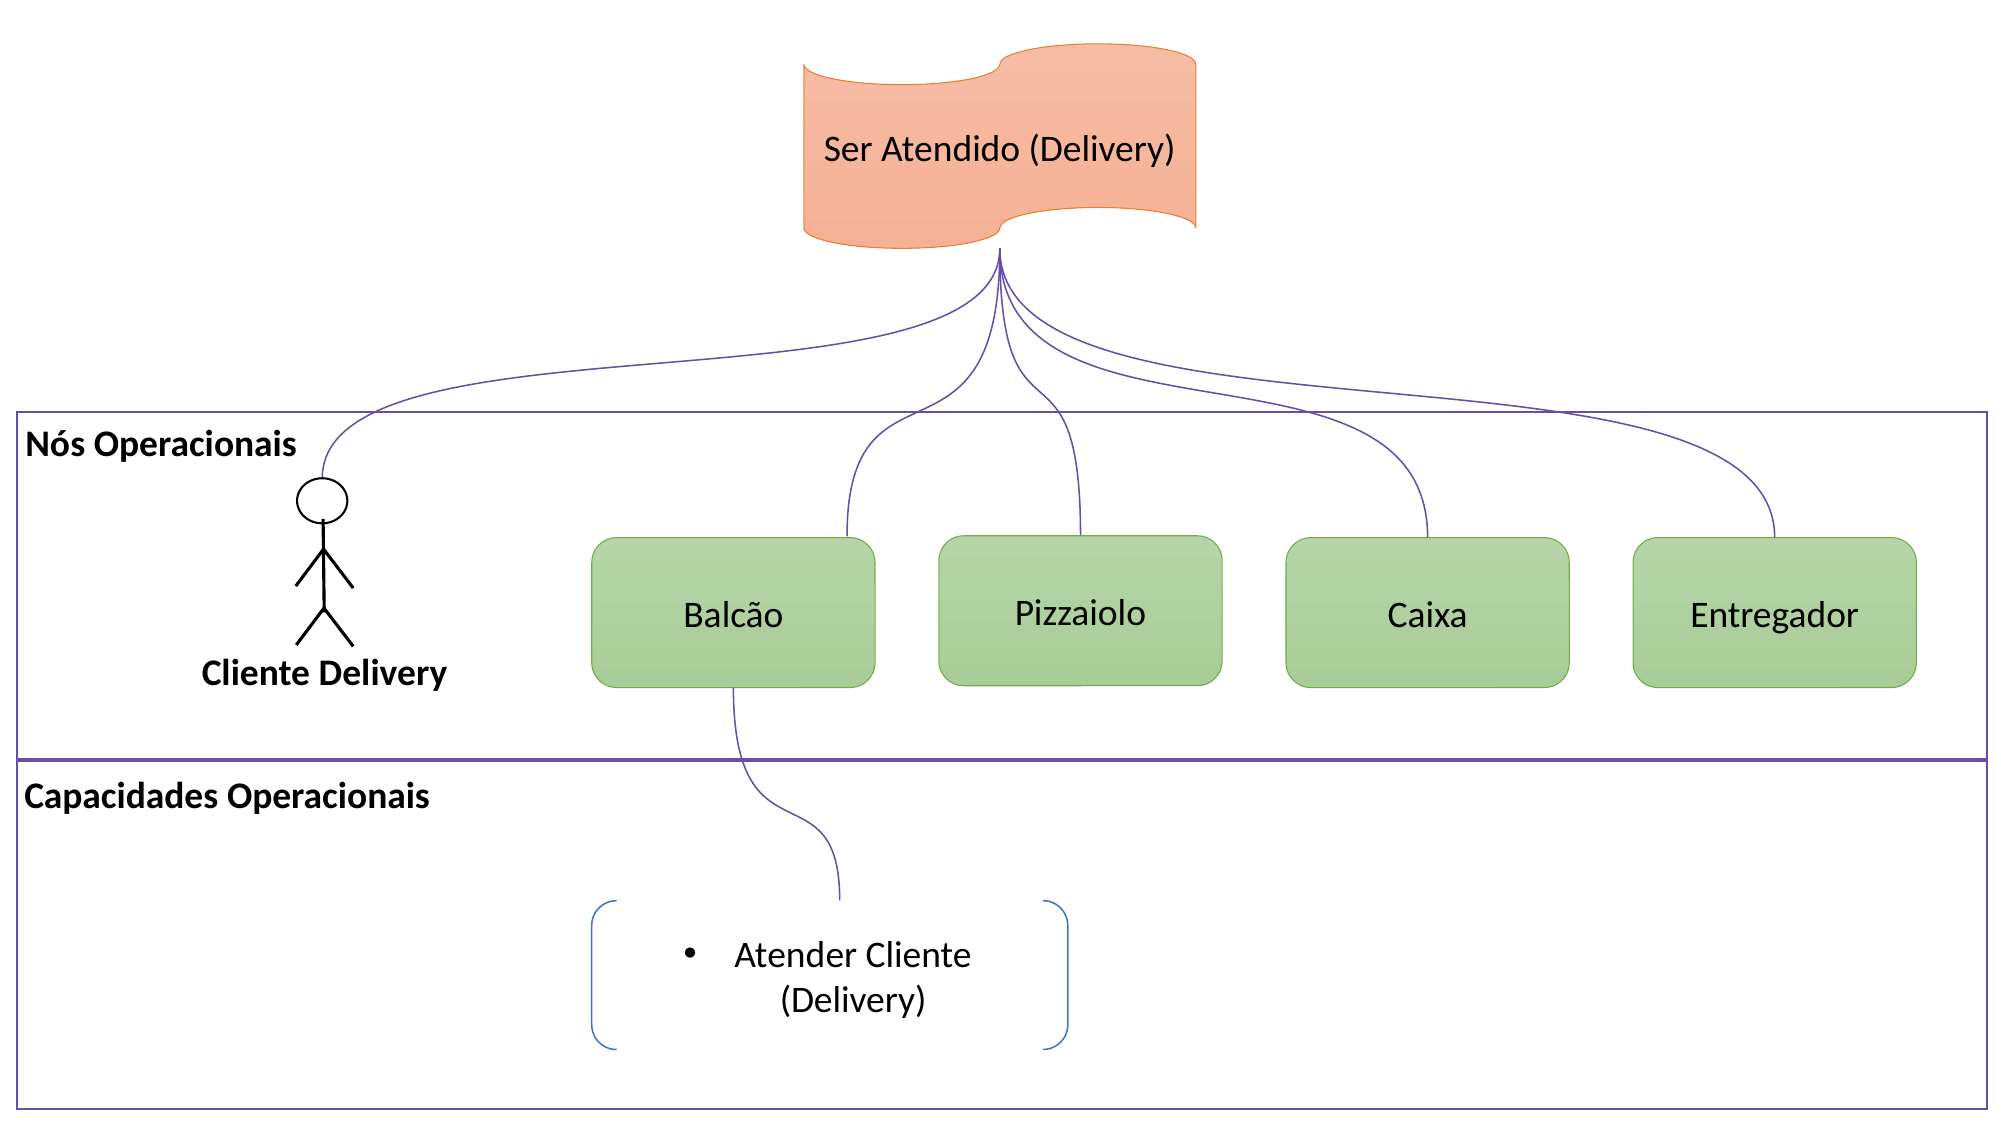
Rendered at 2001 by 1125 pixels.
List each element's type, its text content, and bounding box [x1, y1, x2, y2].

text_box [16, 762, 1988, 1109]
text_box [1058, 168, 1232, 597]
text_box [1232, 0, 1543, 771]
text_box Nós Operacionais [0, 411, 323, 472]
text_box Capacidades Operacionais [0, 764, 463, 825]
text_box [769, 305, 1058, 459]
text_box Atender Cliente (Delivery) [591, 900, 1068, 1050]
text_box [295, 478, 354, 647]
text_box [680, 740, 893, 848]
text_box Ser Atendido (Delivery) [803, 43, 1197, 249]
text_box [16, 412, 1232, 762]
text_box [1543, 412, 1988, 762]
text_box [535, 14, 787, 692]
